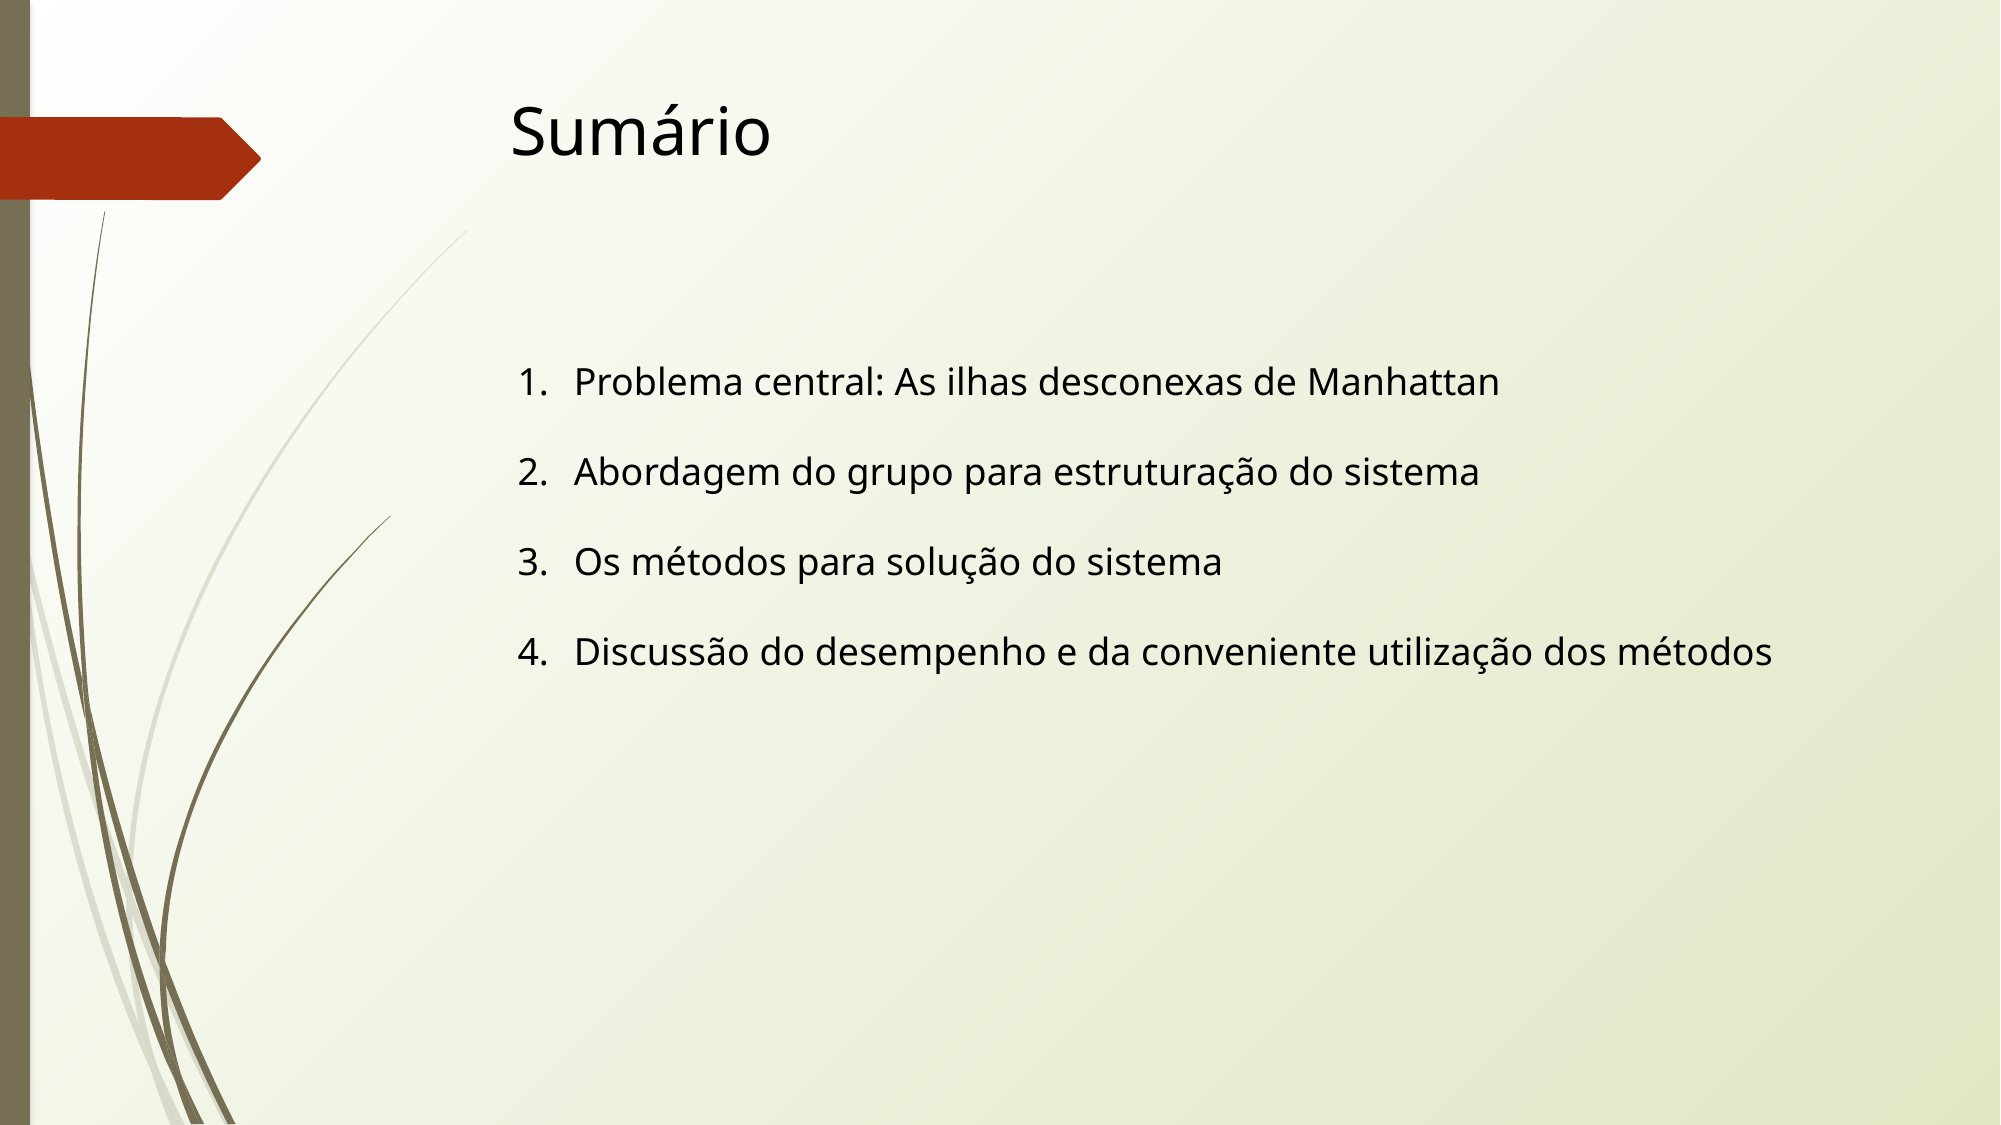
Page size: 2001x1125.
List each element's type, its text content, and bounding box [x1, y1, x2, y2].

text_box Sumário [495, 81, 1213, 176]
text_box Problema central: As ilhas desconexas de Manhattan Abordagem do grupo para estruturação do sistema Os métodos para solução do sistema Discussão do desempenho e da conveniente utilização dos métodos [502, 350, 1970, 771]
